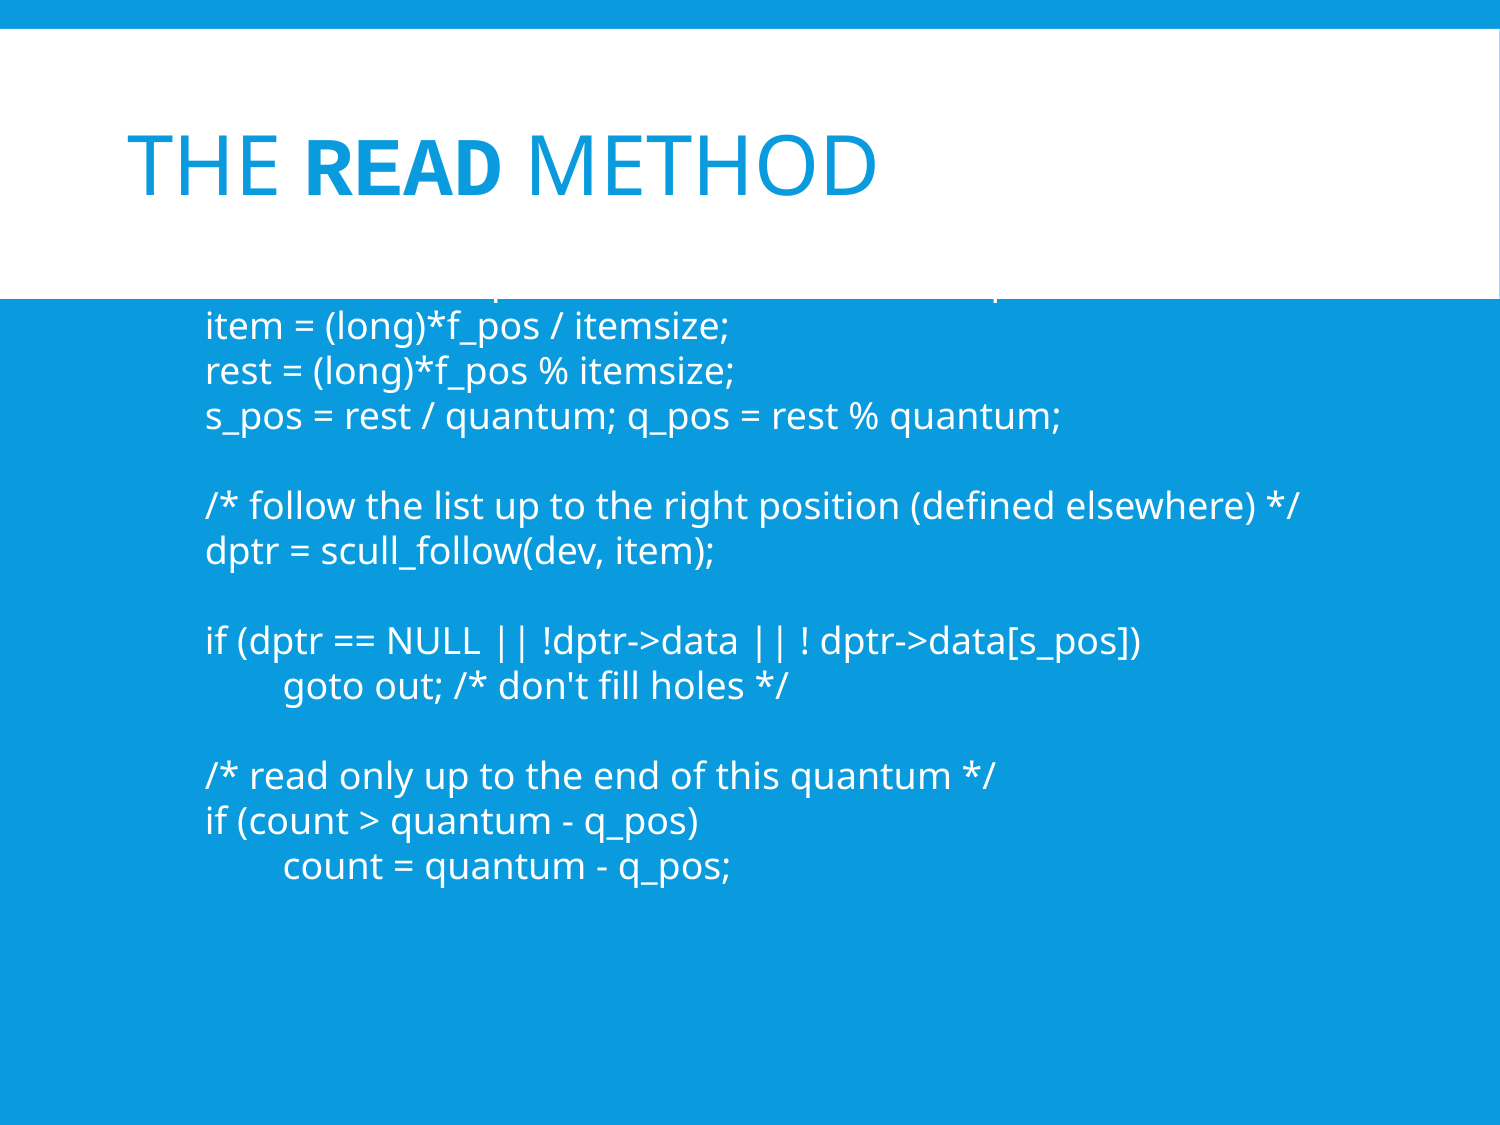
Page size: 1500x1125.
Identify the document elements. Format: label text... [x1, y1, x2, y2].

text_box /* find listitem, qset index, and offset in the quantum */ item = (long)*f_pos / itemsize; rest = (long)*f_pos % itemsize; s_pos = rest / quantum; q_pos = rest % quantum; /* follow the list up to the right position (defined elsewhere) */ dptr = scull_follow(dev, item); if (dptr == NULL || !dptr->data || ! dptr->data[s_pos]) goto out; /* don't fill holes */ /* read only up to the end of this quantum */ if (count > quantum - q_pos) count = quantum - q_pos; [111, 249, 1317, 985]
title The read Method [112, 46, 1388, 295]
